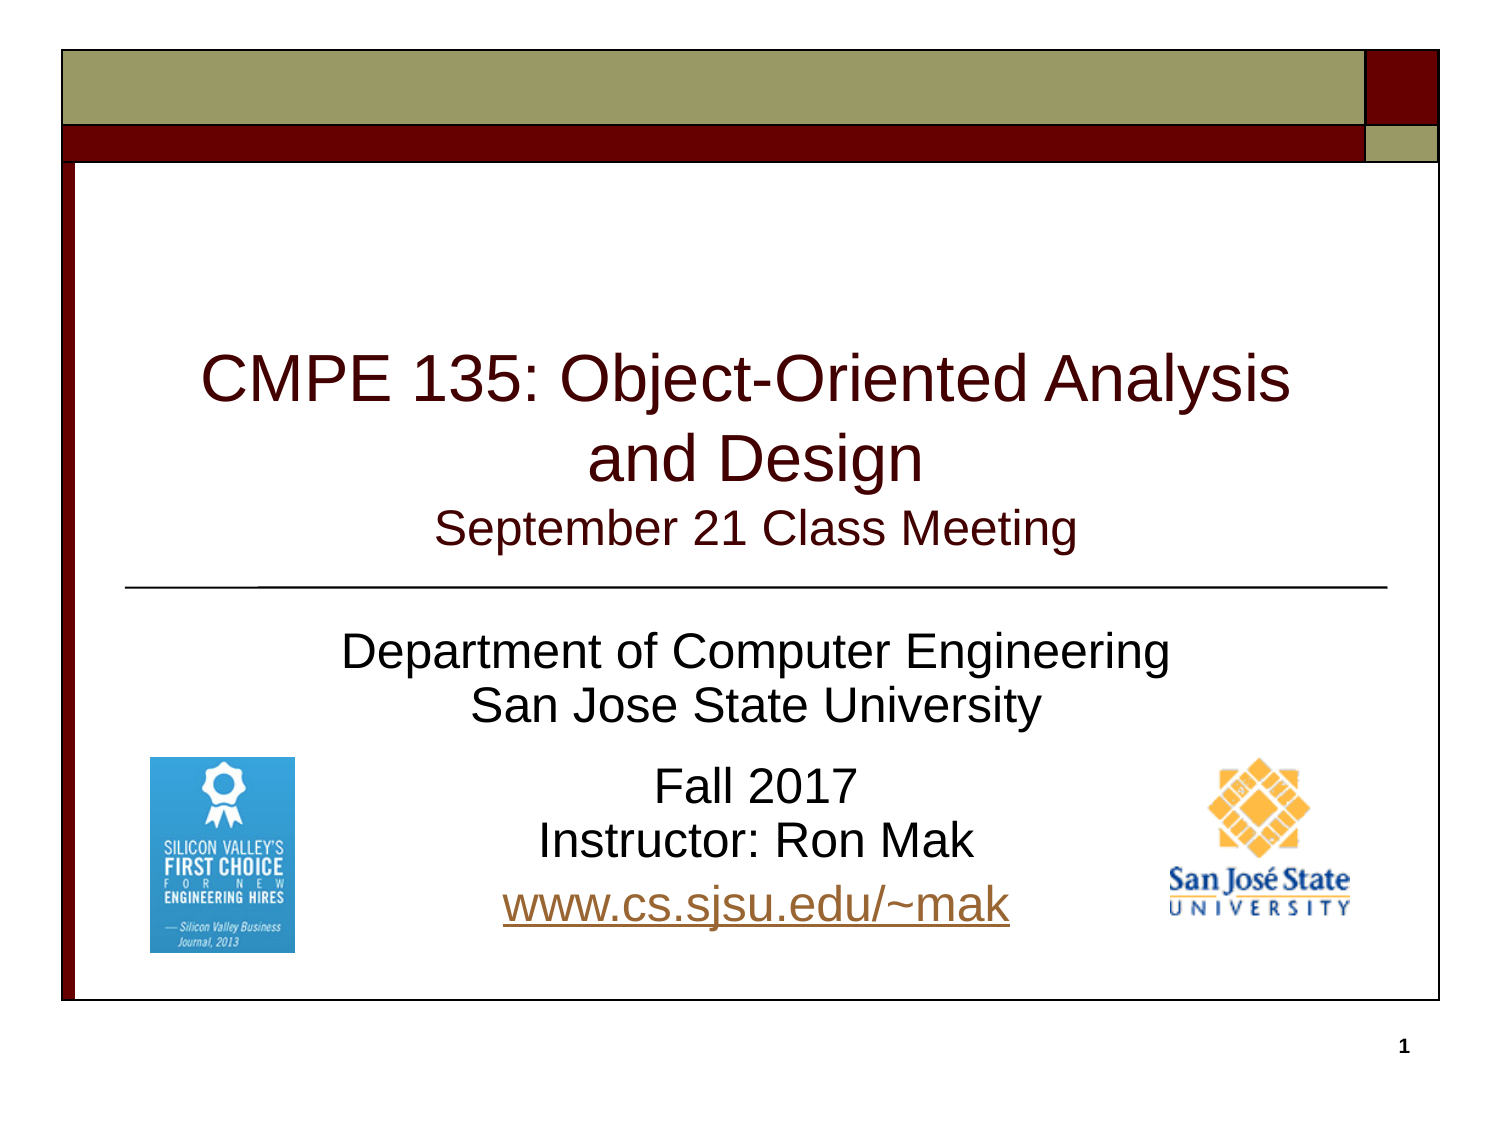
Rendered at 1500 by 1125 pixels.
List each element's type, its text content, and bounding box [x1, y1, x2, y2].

slide_number 1 [1074, 1025, 1425, 1100]
picture [1169, 752, 1351, 923]
picture [149, 757, 295, 953]
subtitle Department of Computer Engineering San Jose State University Fall 2017 Instructor: Ron Mak www.cs.sjsu.edu/~mak [125, 617, 1388, 956]
title CMPE 135: Object-Oriented Analysis and Design September 21 Class Meeting [125, 224, 1388, 563]
